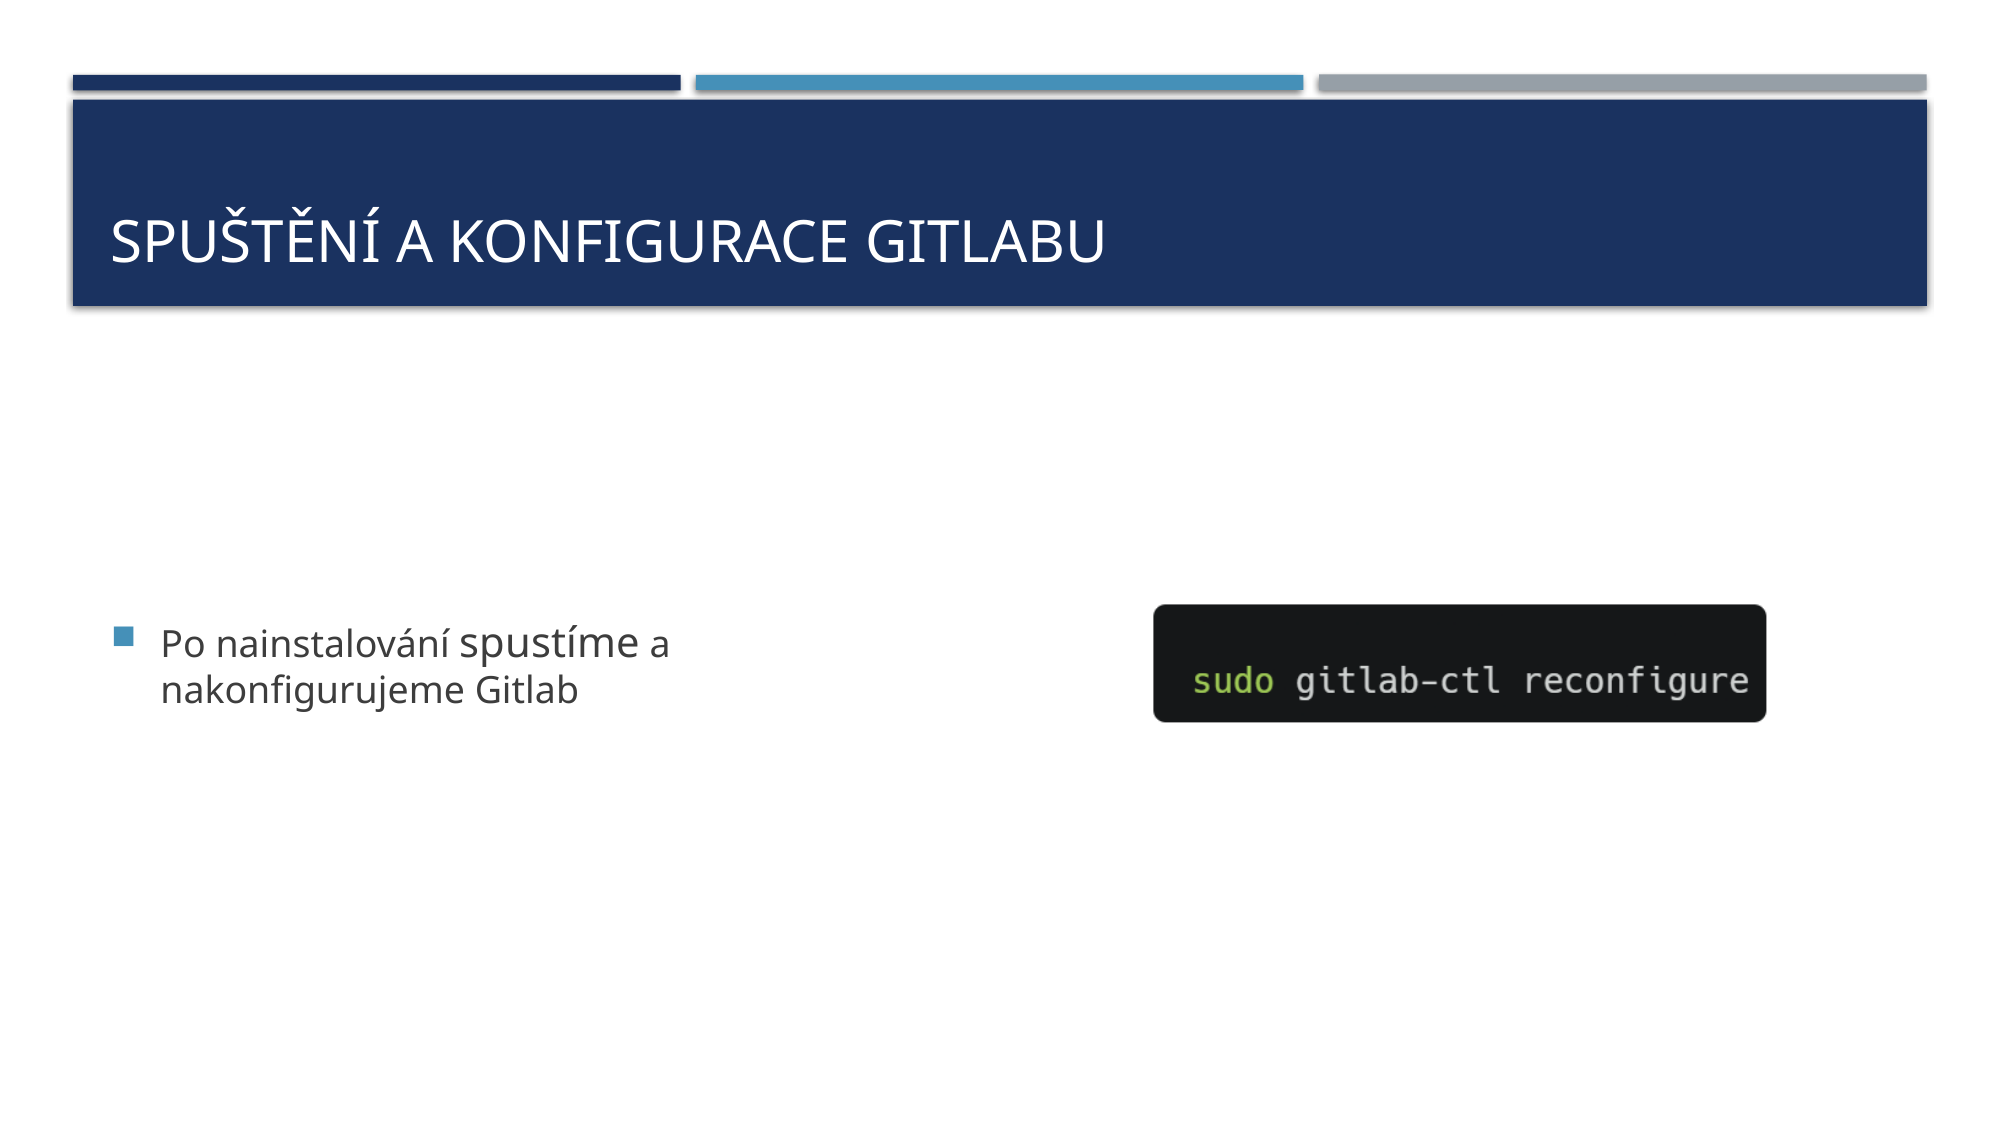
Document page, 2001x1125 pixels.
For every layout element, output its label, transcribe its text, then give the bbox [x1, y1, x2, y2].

title Spuštění a konfigurace GitLabu [95, 119, 1905, 282]
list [1014, 466, 1906, 860]
list Po nainstalování spustíme a nakonfigurujeme Gitlab [95, 365, 985, 962]
